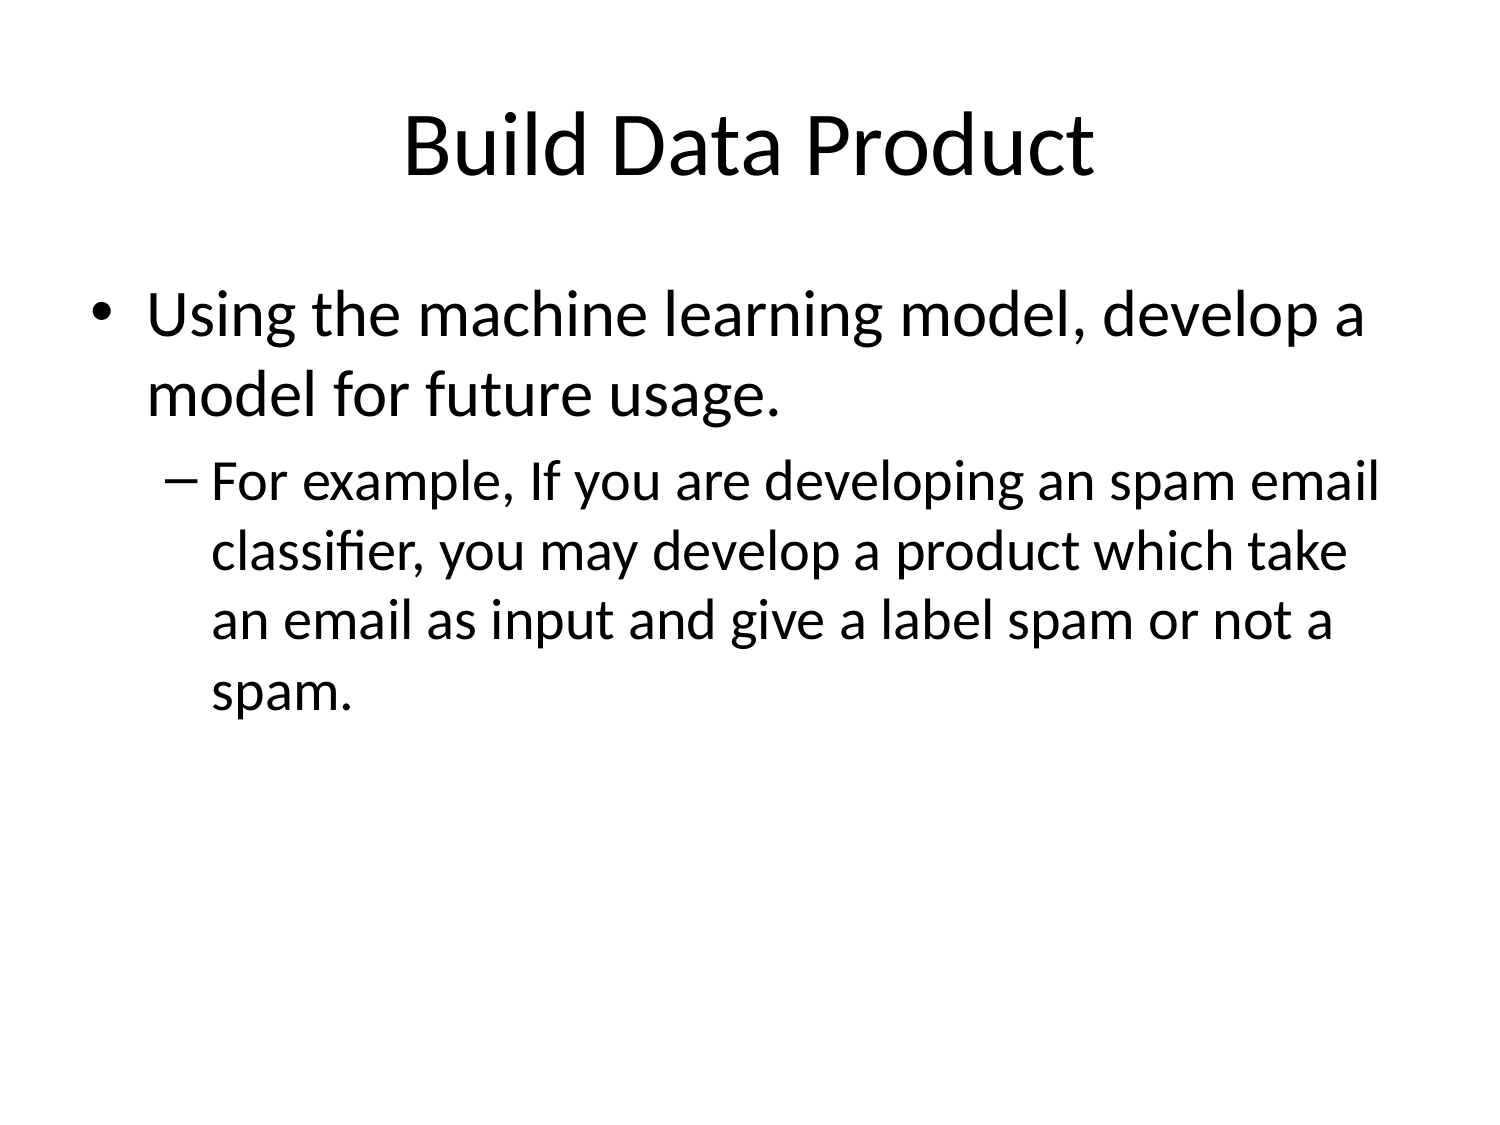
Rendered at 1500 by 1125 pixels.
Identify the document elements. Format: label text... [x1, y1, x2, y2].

title Build Data Product [75, 45, 1425, 233]
list Using the machine learning model, develop a model for future usage. For example, If you are developing an spam email classifier, you may develop a product which take an email as input and give a label spam or not a spam. [75, 262, 1425, 1005]
